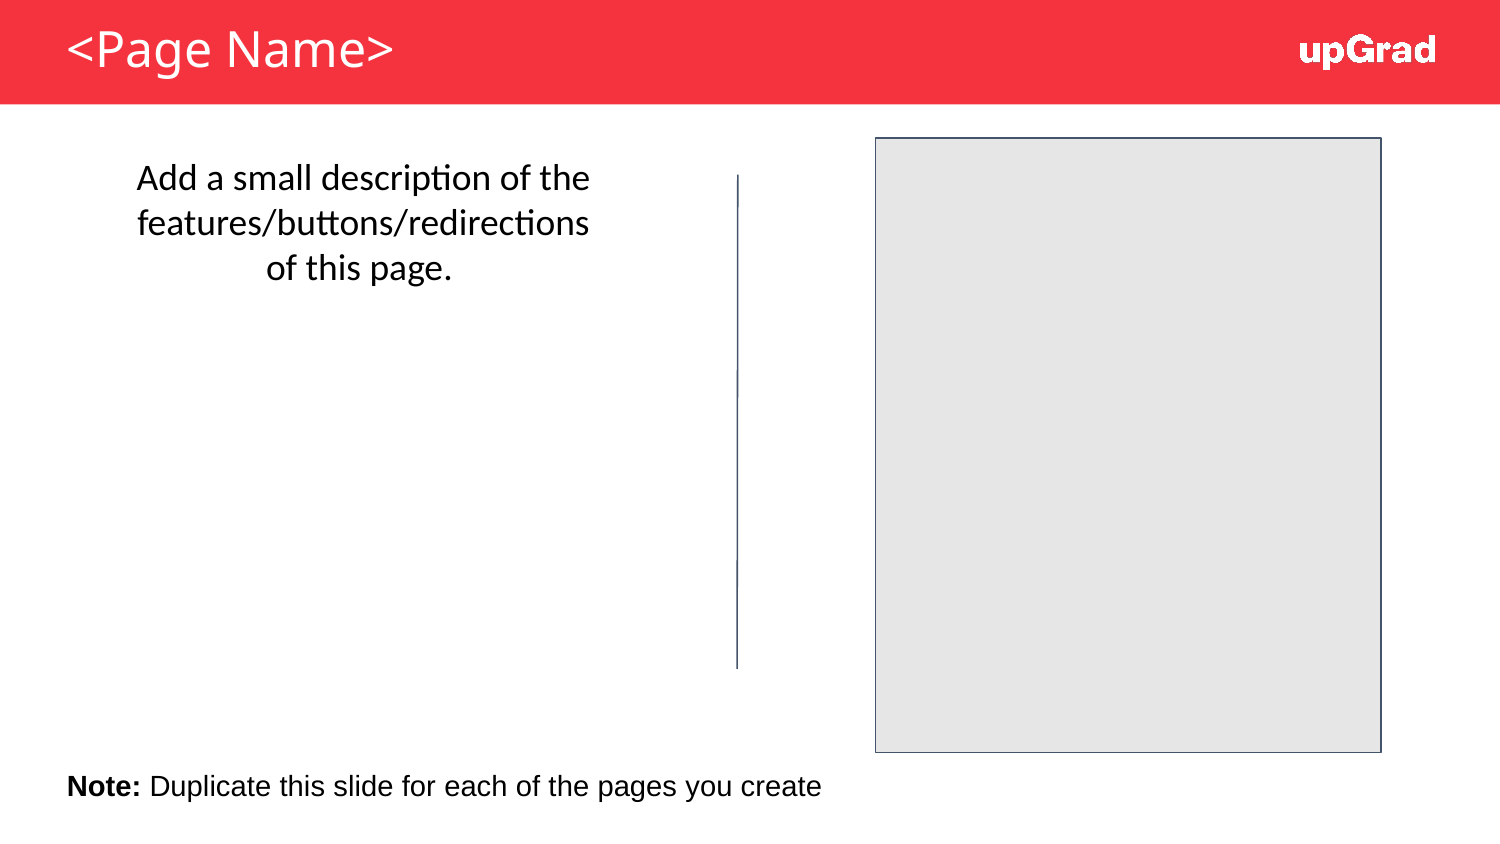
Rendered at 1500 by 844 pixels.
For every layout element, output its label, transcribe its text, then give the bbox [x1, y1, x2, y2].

text_box Note: Duplicate this slide for each of the pages you create [51, 752, 1240, 834]
picture [1300, 34, 1435, 70]
text_box Add a small description of the features/buttons/redirections of this page. [103, 137, 625, 753]
title <Page Name> [51, 20, 665, 83]
text_box [875, 137, 1382, 753]
